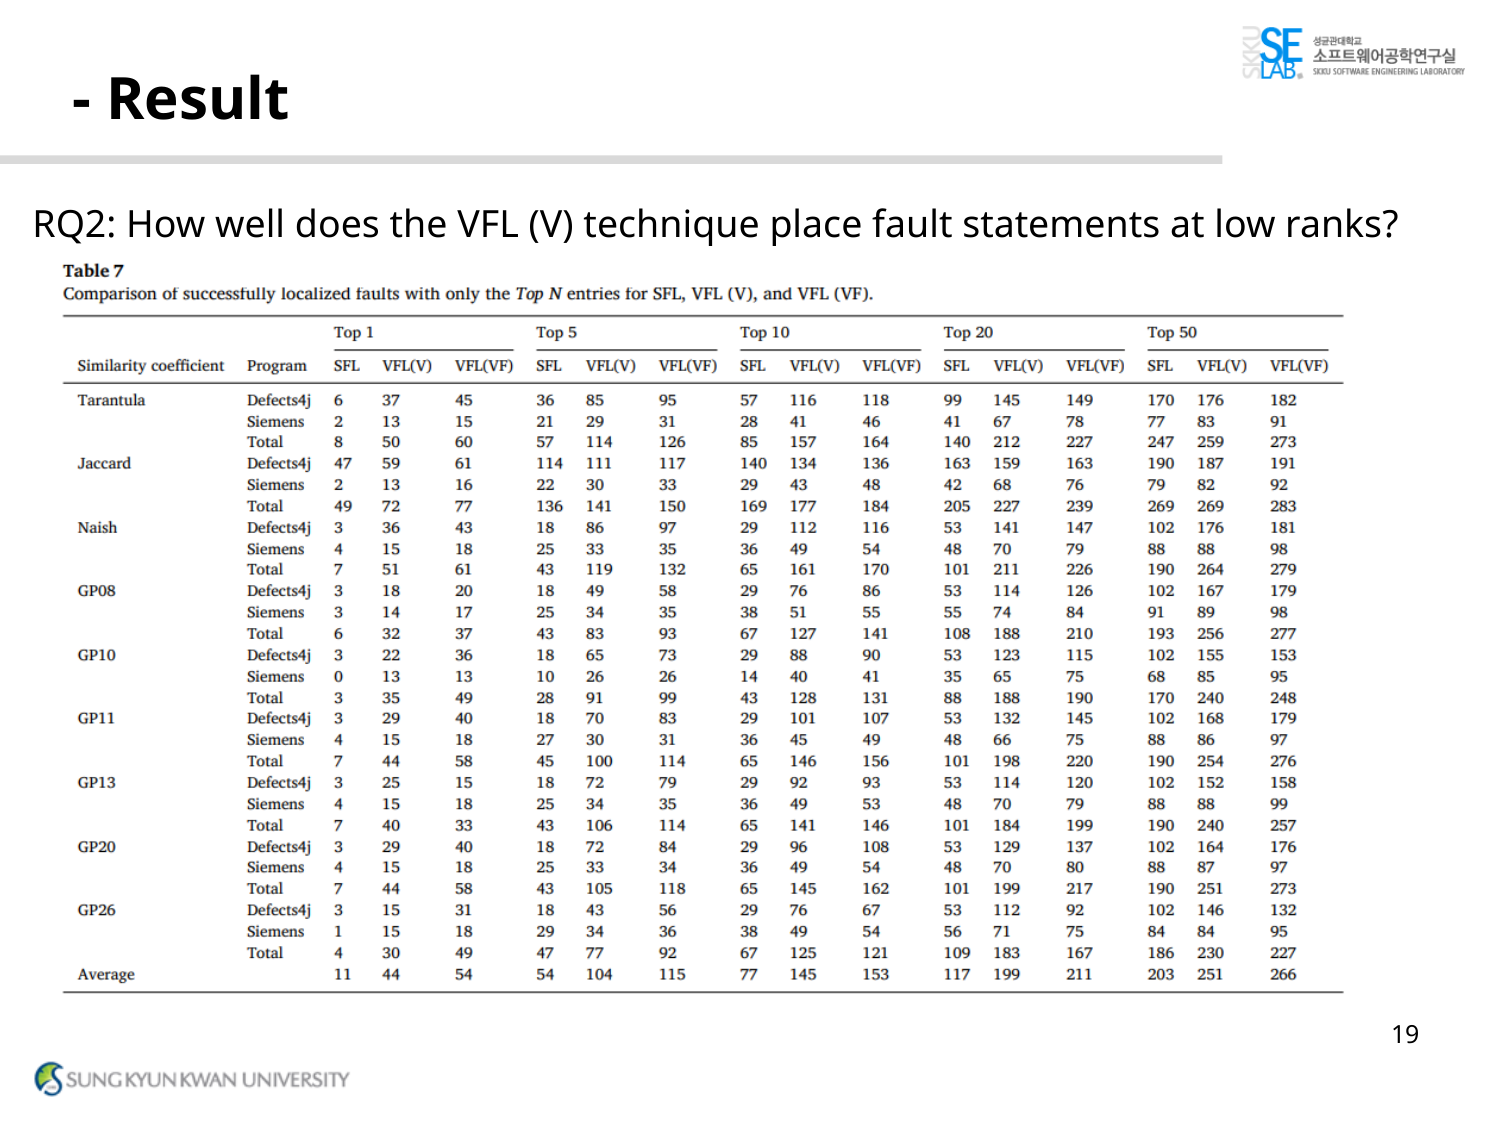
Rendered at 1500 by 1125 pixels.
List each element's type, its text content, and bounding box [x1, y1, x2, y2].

picture [1391, 0, 1500, 134]
title - Result [64, 0, 1391, 192]
slide_number 19 [1076, 1011, 1428, 1059]
text_box RQ2: How well does the VFL (V) technique place fault statements at low ranks? [17, 192, 1471, 253]
picture [17, 1046, 366, 1110]
picture [40, 252, 1370, 1013]
